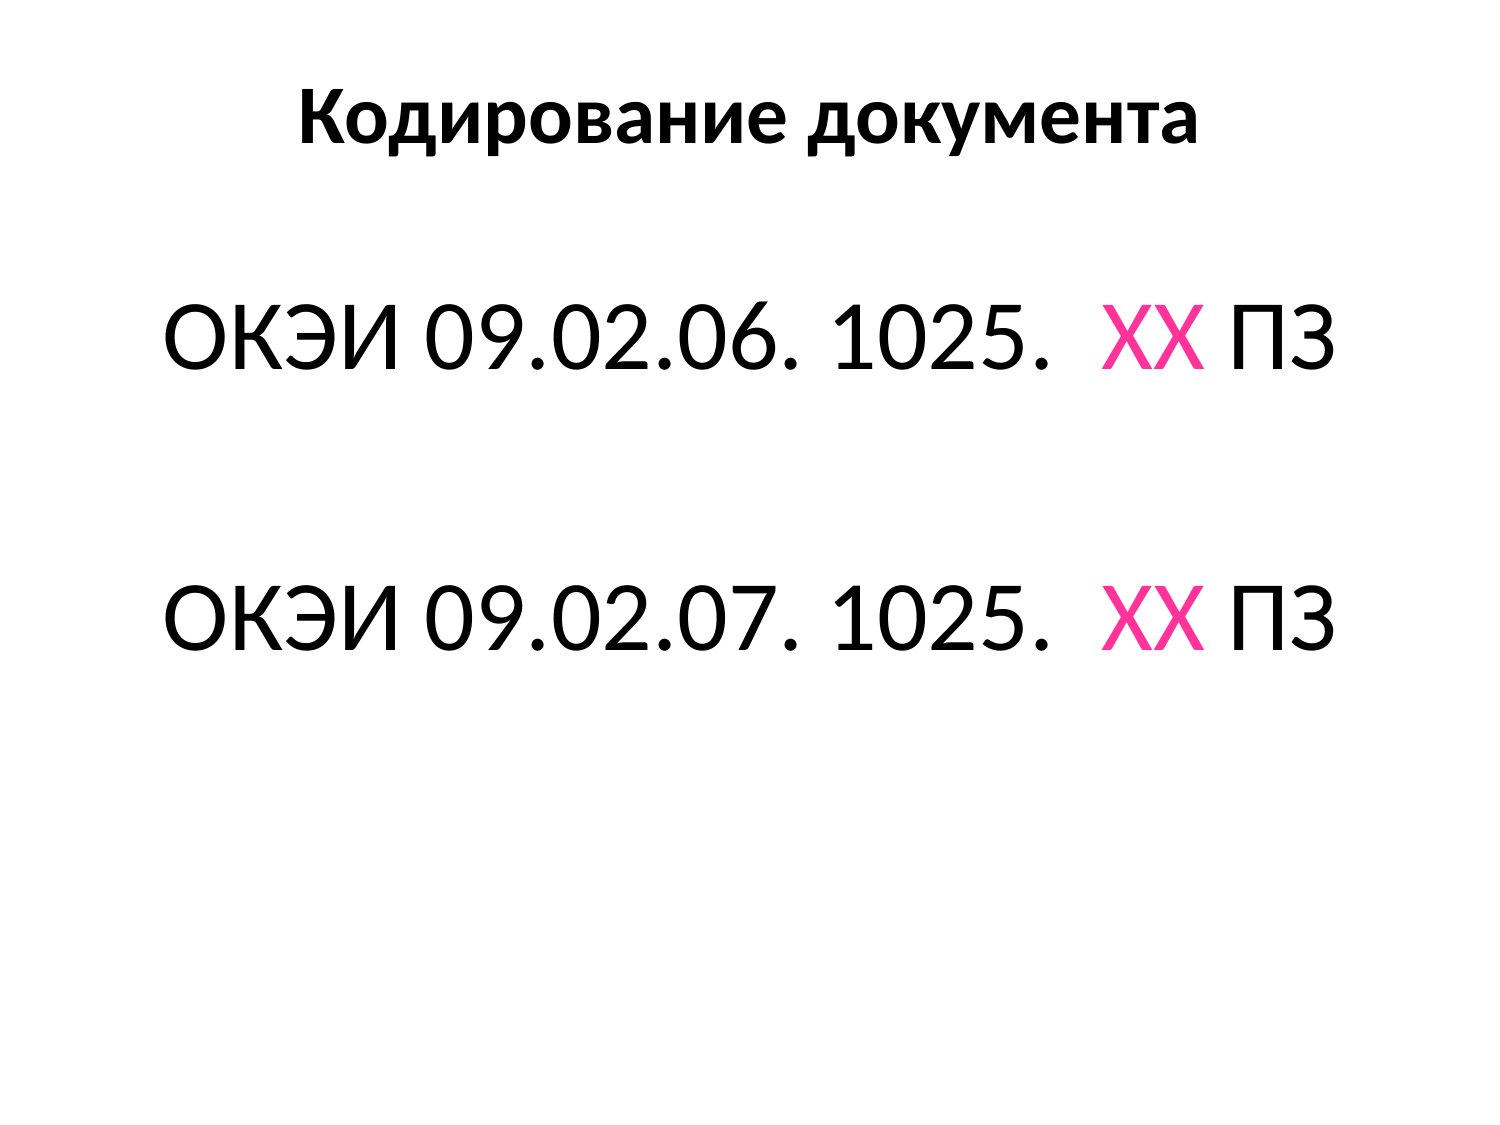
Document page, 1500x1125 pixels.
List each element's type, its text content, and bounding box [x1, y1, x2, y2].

list ОКЭИ 09.02.06. 1025. ХХ ПЗ ОКЭИ 09.02.07. 1025. ХХ ПЗ [74, 262, 1426, 1006]
title Кодирование документа [74, 44, 1426, 177]
